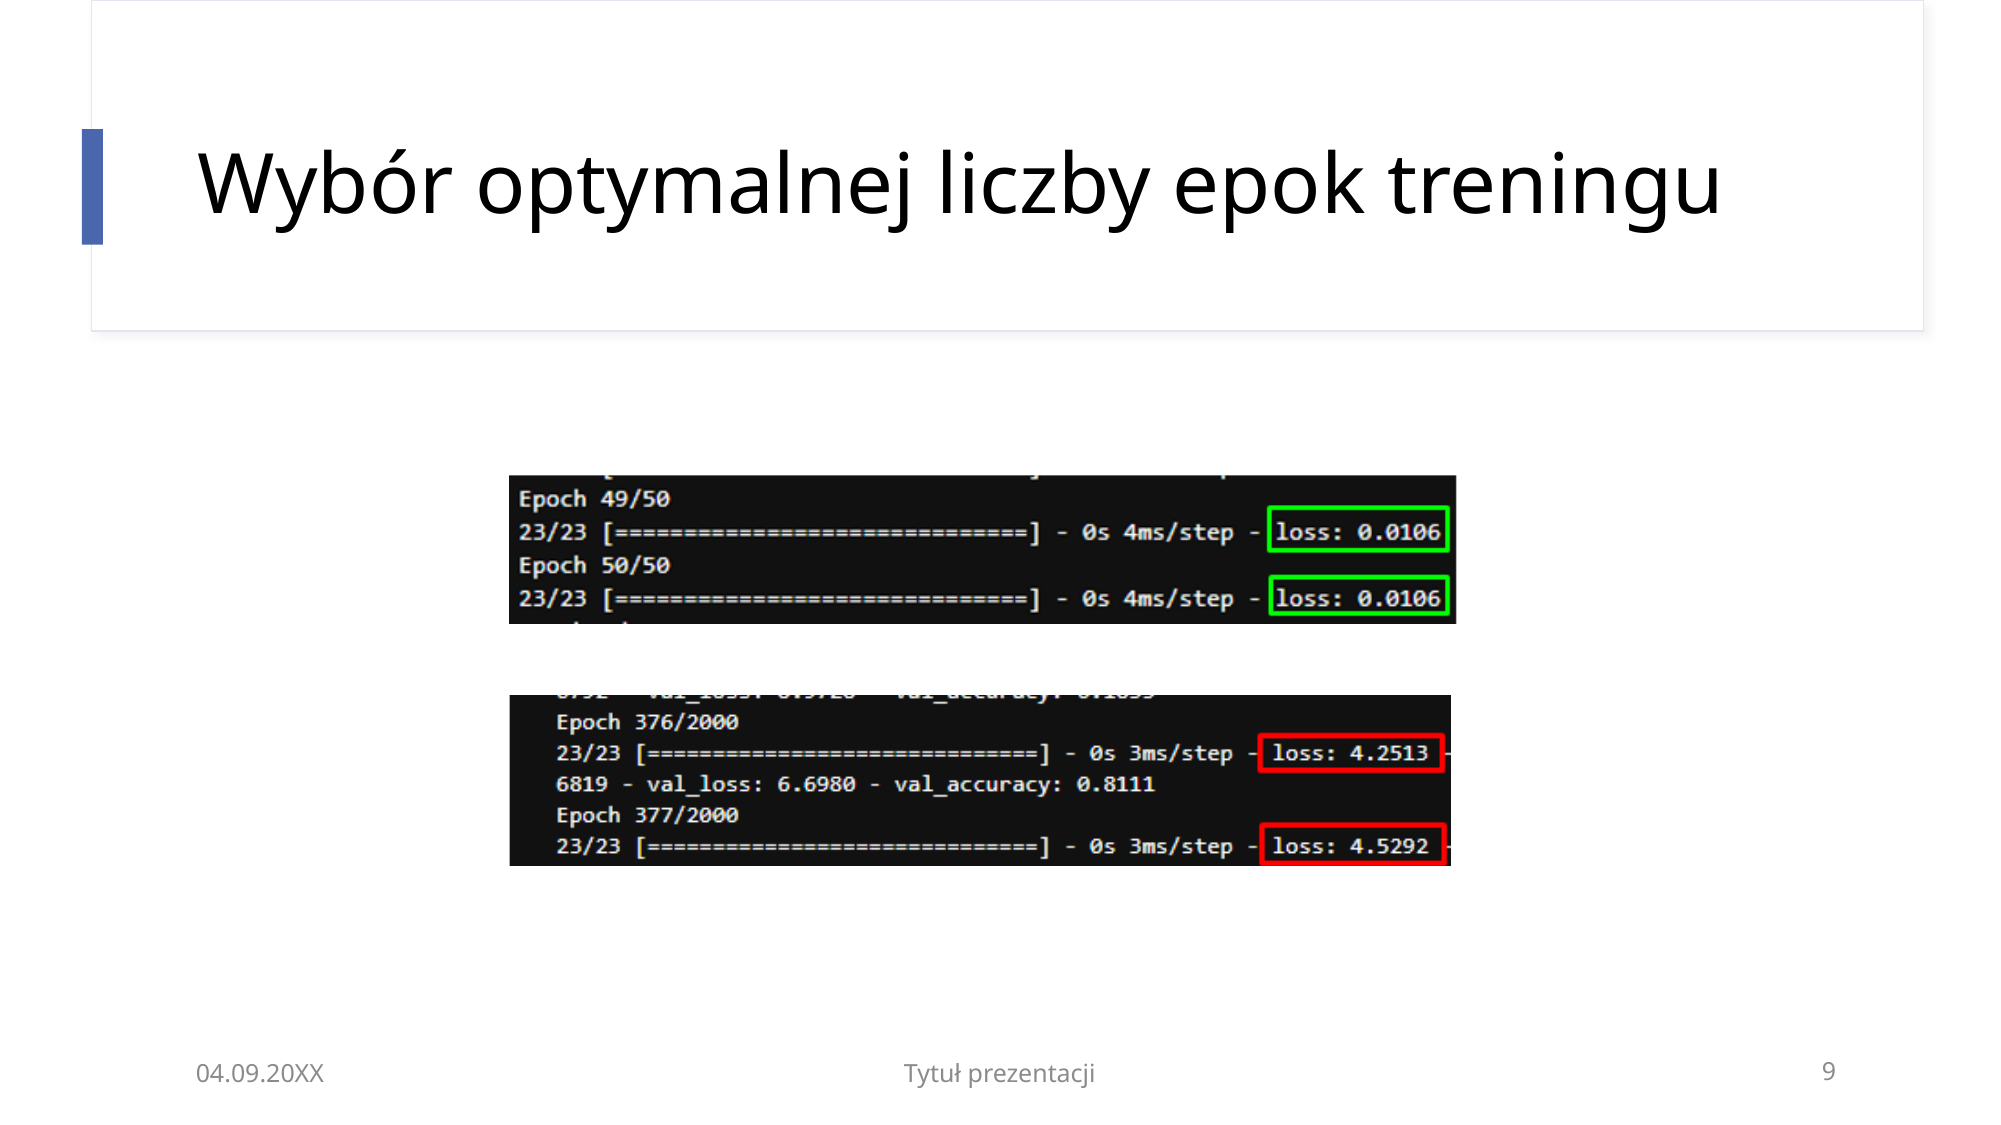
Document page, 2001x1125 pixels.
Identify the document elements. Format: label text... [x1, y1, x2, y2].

title Wybór optymalnej liczby epok treningu [183, 90, 1851, 284]
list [509, 695, 1451, 866]
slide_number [180, 1042, 631, 1103]
picture [509, 474, 1458, 624]
footer Tytuł prezentacji [662, 1042, 1338, 1103]
slide_number 9 [1401, 1042, 1851, 1103]
